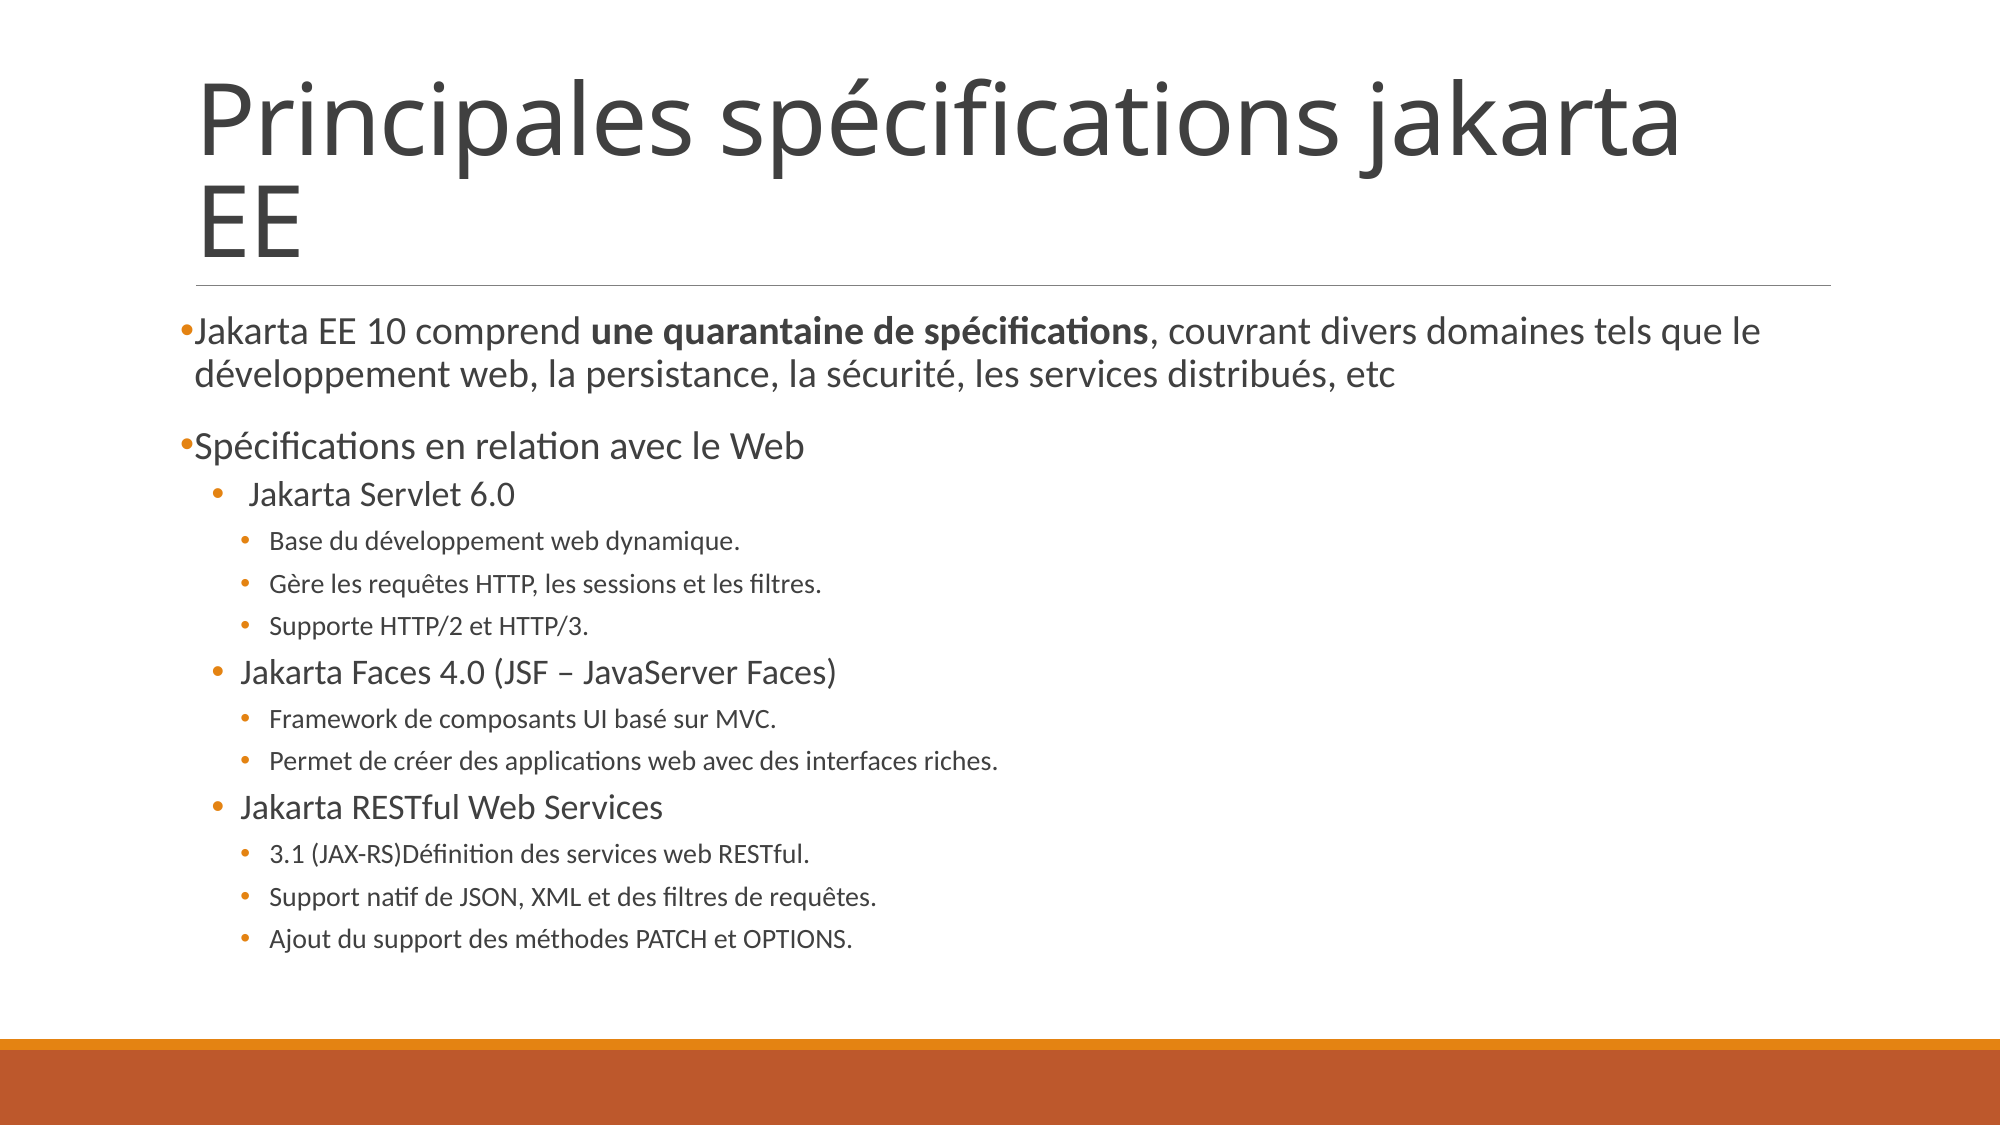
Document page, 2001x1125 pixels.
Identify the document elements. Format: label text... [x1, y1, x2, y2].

list Jakarta EE 10 comprend une quarantaine de spécifications, couvrant divers domaines tels que le développement web, la persistance, la sécurité, les services distribués, etc Spécifications en relation avec le Web Jakarta Servlet 6.0 Base du développement web dynamique. Gère les requêtes HTTP, les sessions et les filtres. Supporte HTTP/2 et HTTP/3. Jakarta Faces 4.0 (JSF – JavaServer Faces) Framework de composants UI basé sur MVC. Permet de créer des applications web avec des interfaces riches. Jakarta RESTful Web Services 3.1 (JAX-RS)Définition des services web RESTful. Support natif de JSON, XML et des filtres de requêtes. Ajout du support des méthodes PATCH et OPTIONS. [180, 302, 1830, 963]
title Principales spécifications jakarta EE [180, 47, 1830, 285]
